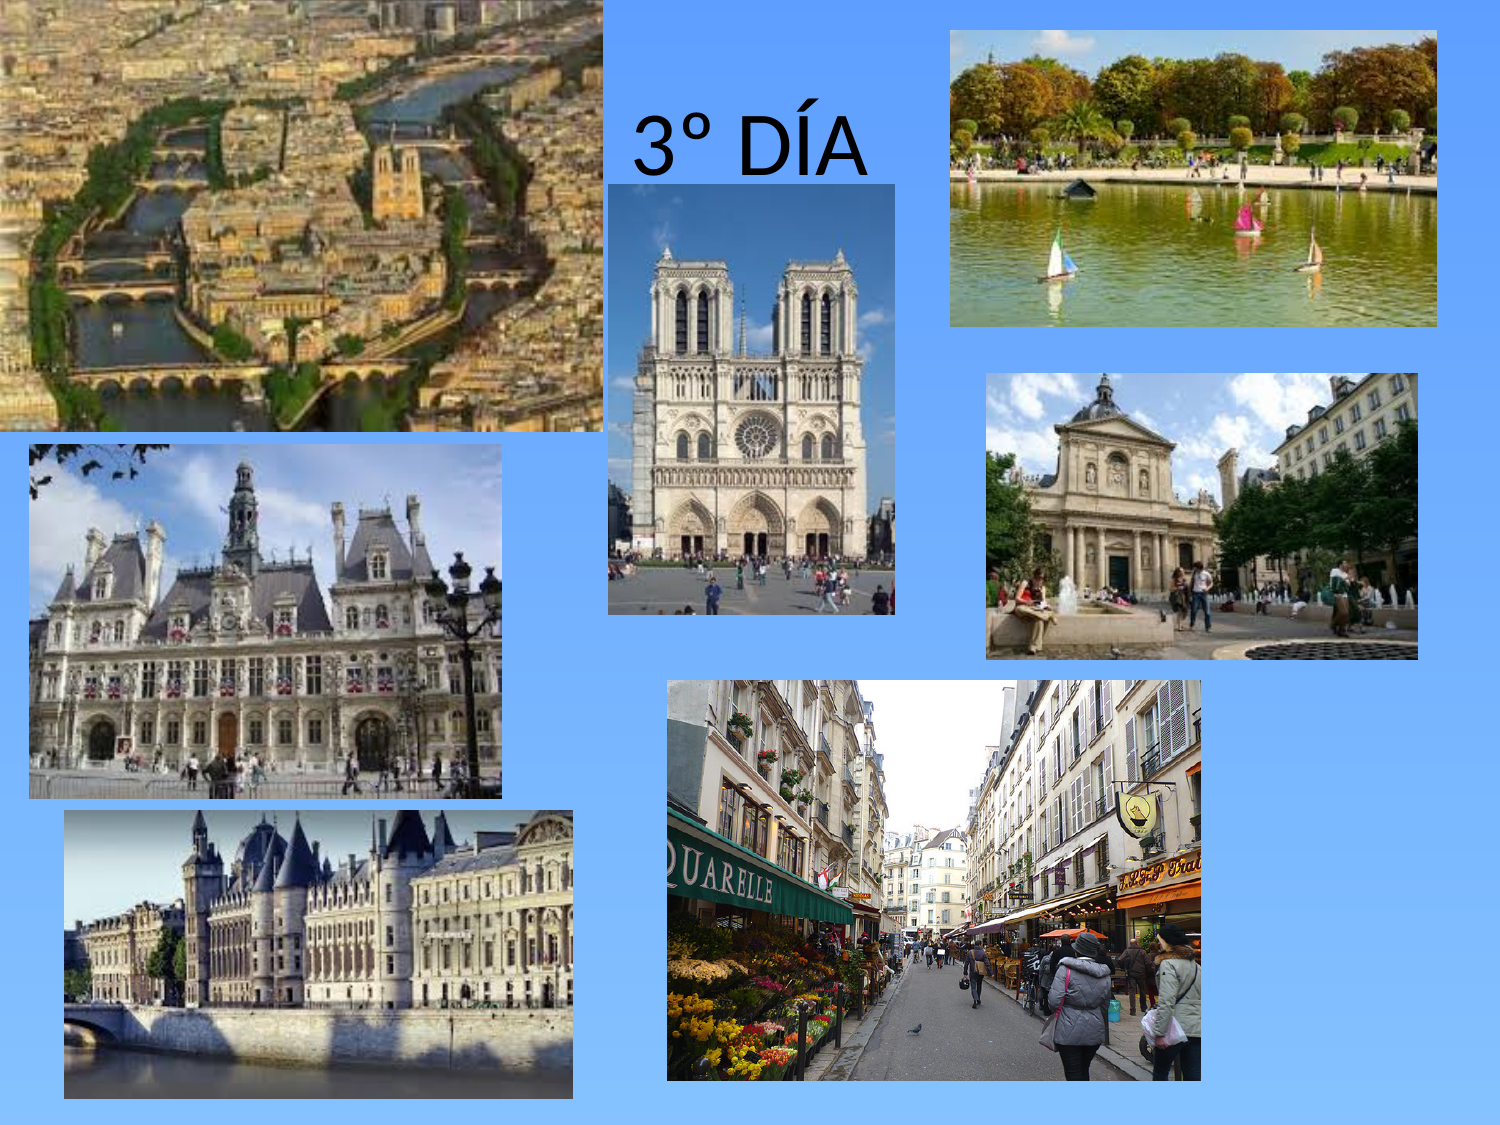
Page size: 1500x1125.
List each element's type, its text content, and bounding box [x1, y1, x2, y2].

picture [0, 0, 603, 433]
picture [607, 184, 895, 615]
picture [667, 680, 1201, 1081]
picture [950, 30, 1437, 327]
title 3º DÍA [607, 45, 945, 233]
picture [29, 444, 503, 799]
picture [985, 373, 1418, 660]
picture [64, 809, 574, 1099]
